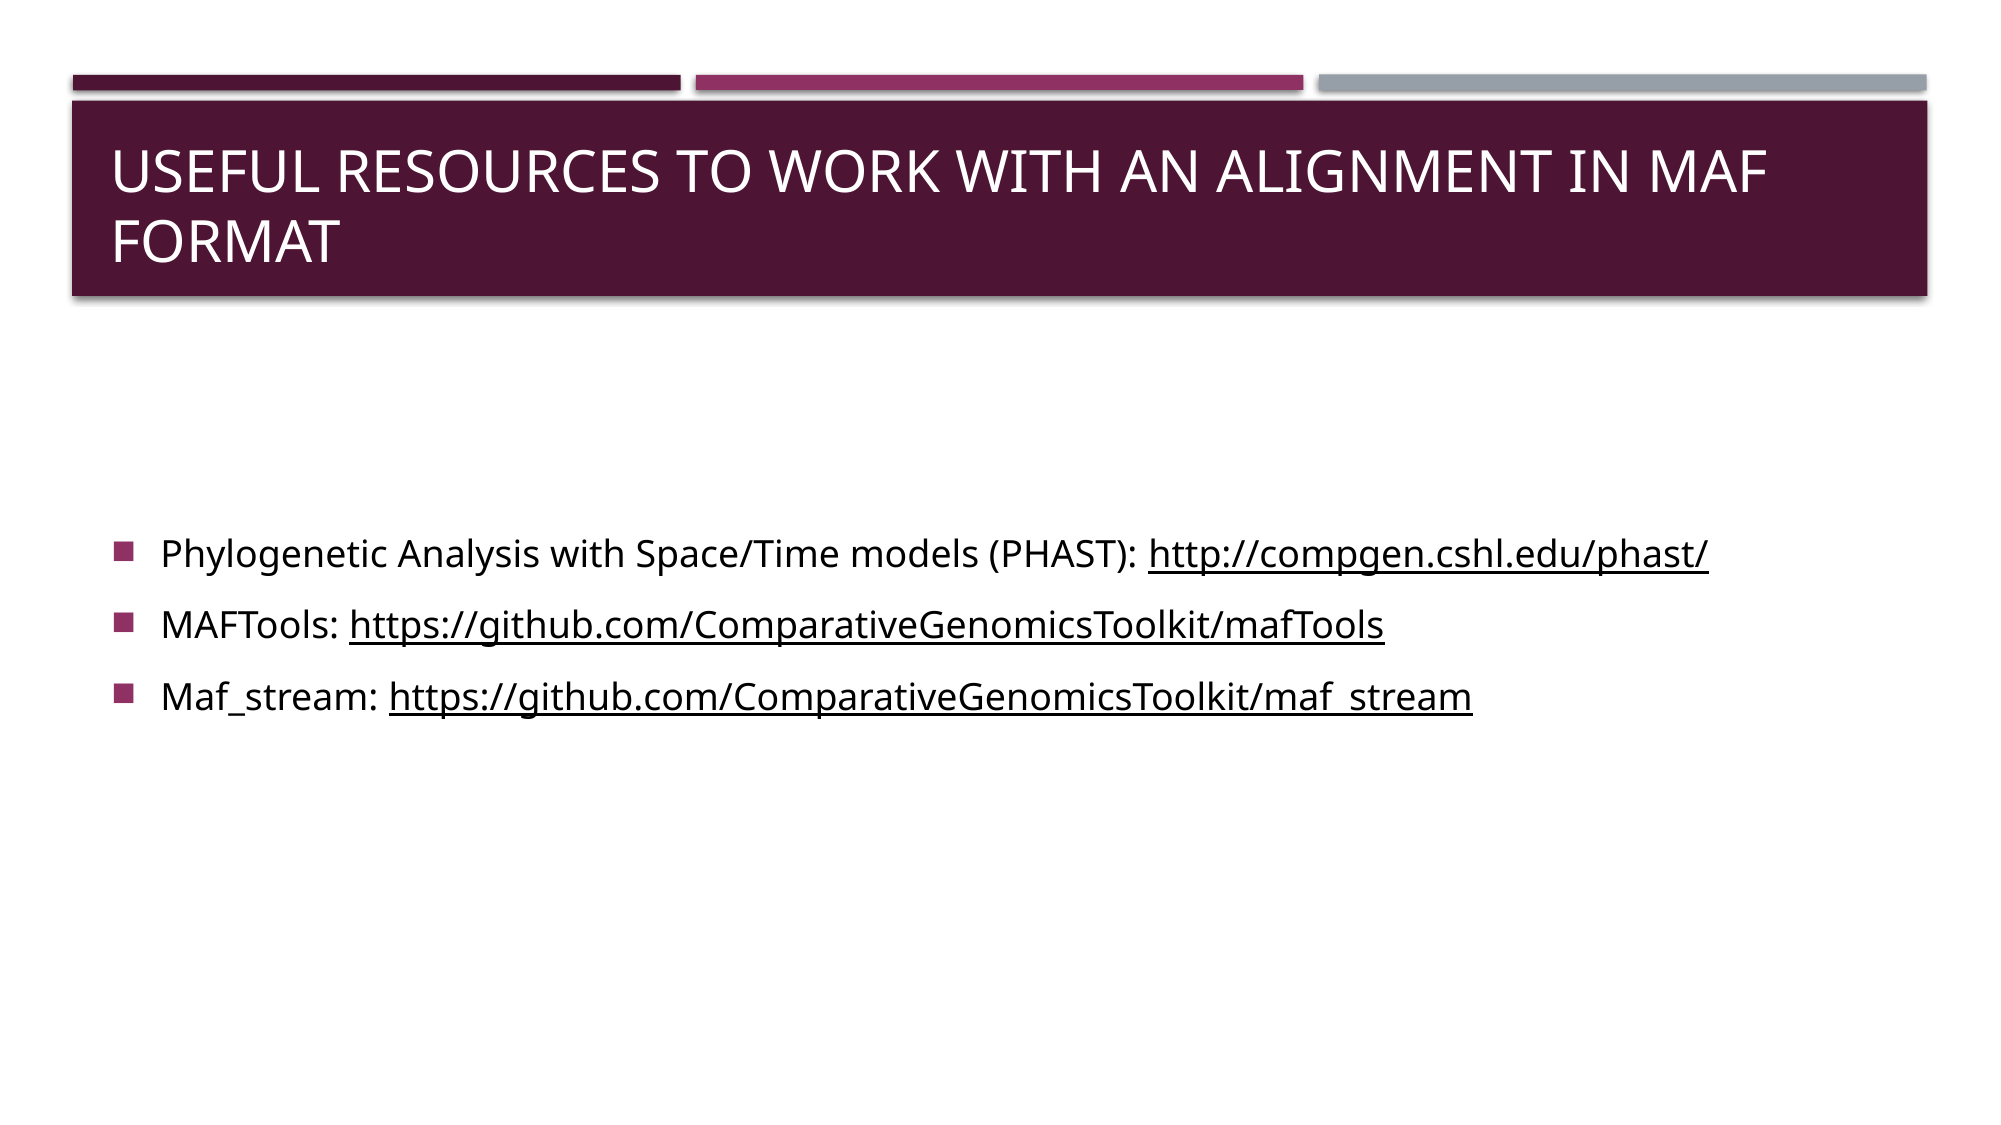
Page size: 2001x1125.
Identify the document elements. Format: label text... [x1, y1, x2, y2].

title Useful resources to work with an alignment in MAF format [95, 115, 1905, 282]
list Phylogenetic Analysis with Space/Time models (PHAST): http://compgen.cshl.edu/phast/ MAFTools: https://github.com/ComparativeGenomicsToolkit/mafTools Maf_stream: https://github.com/ComparativeGenomicsToolkit/maf_stream [95, 357, 1905, 962]
